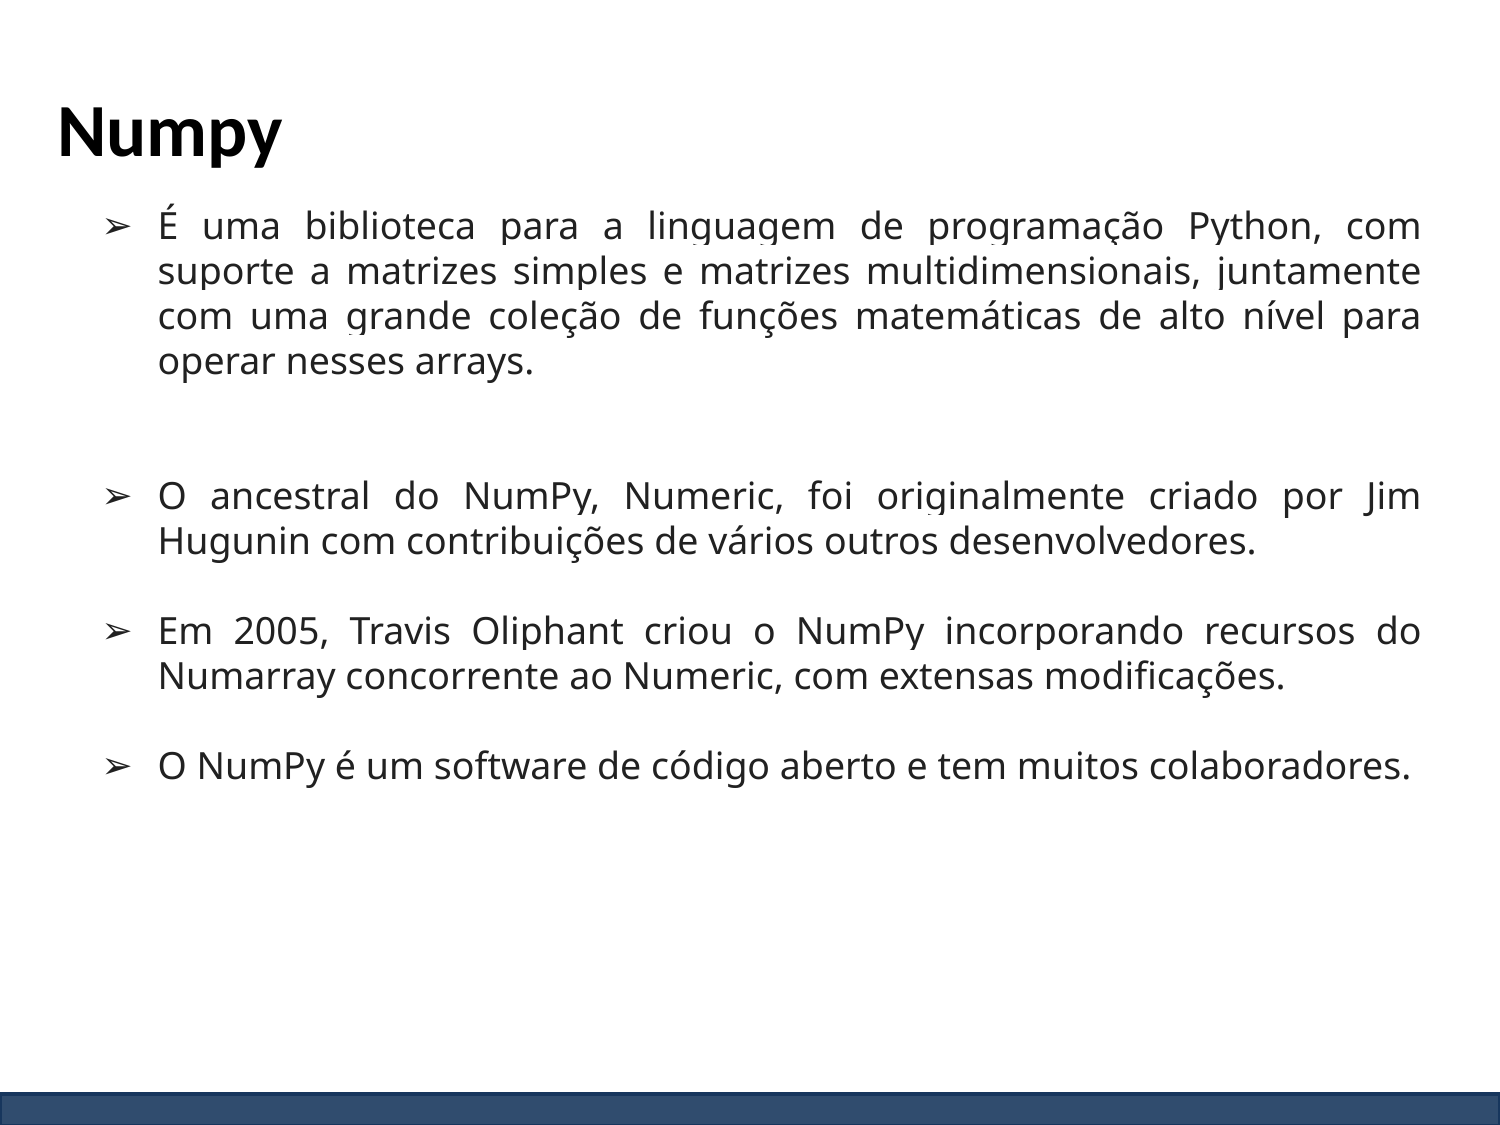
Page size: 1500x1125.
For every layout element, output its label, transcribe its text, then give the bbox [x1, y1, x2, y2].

text_box Numpy [42, 66, 1246, 188]
text_box É uma biblioteca para a linguagem de programação Python, com suporte a matrizes simples e matrizes multidimensionais, juntamente com uma grande coleção de funções matemáticas de alto nível para operar nesses arrays. O ancestral do NumPy, Numeric, foi originalmente criado por Jim Hugunin com contribuições de vários outros desenvolvedores. Em 2005, Travis Oliphant criou o NumPy incorporando recursos do Numarray concorrente ao Numeric, com extensas modificações. O NumPy é um software de código aberto e tem muitos colaboradores. [67, 187, 1438, 1052]
